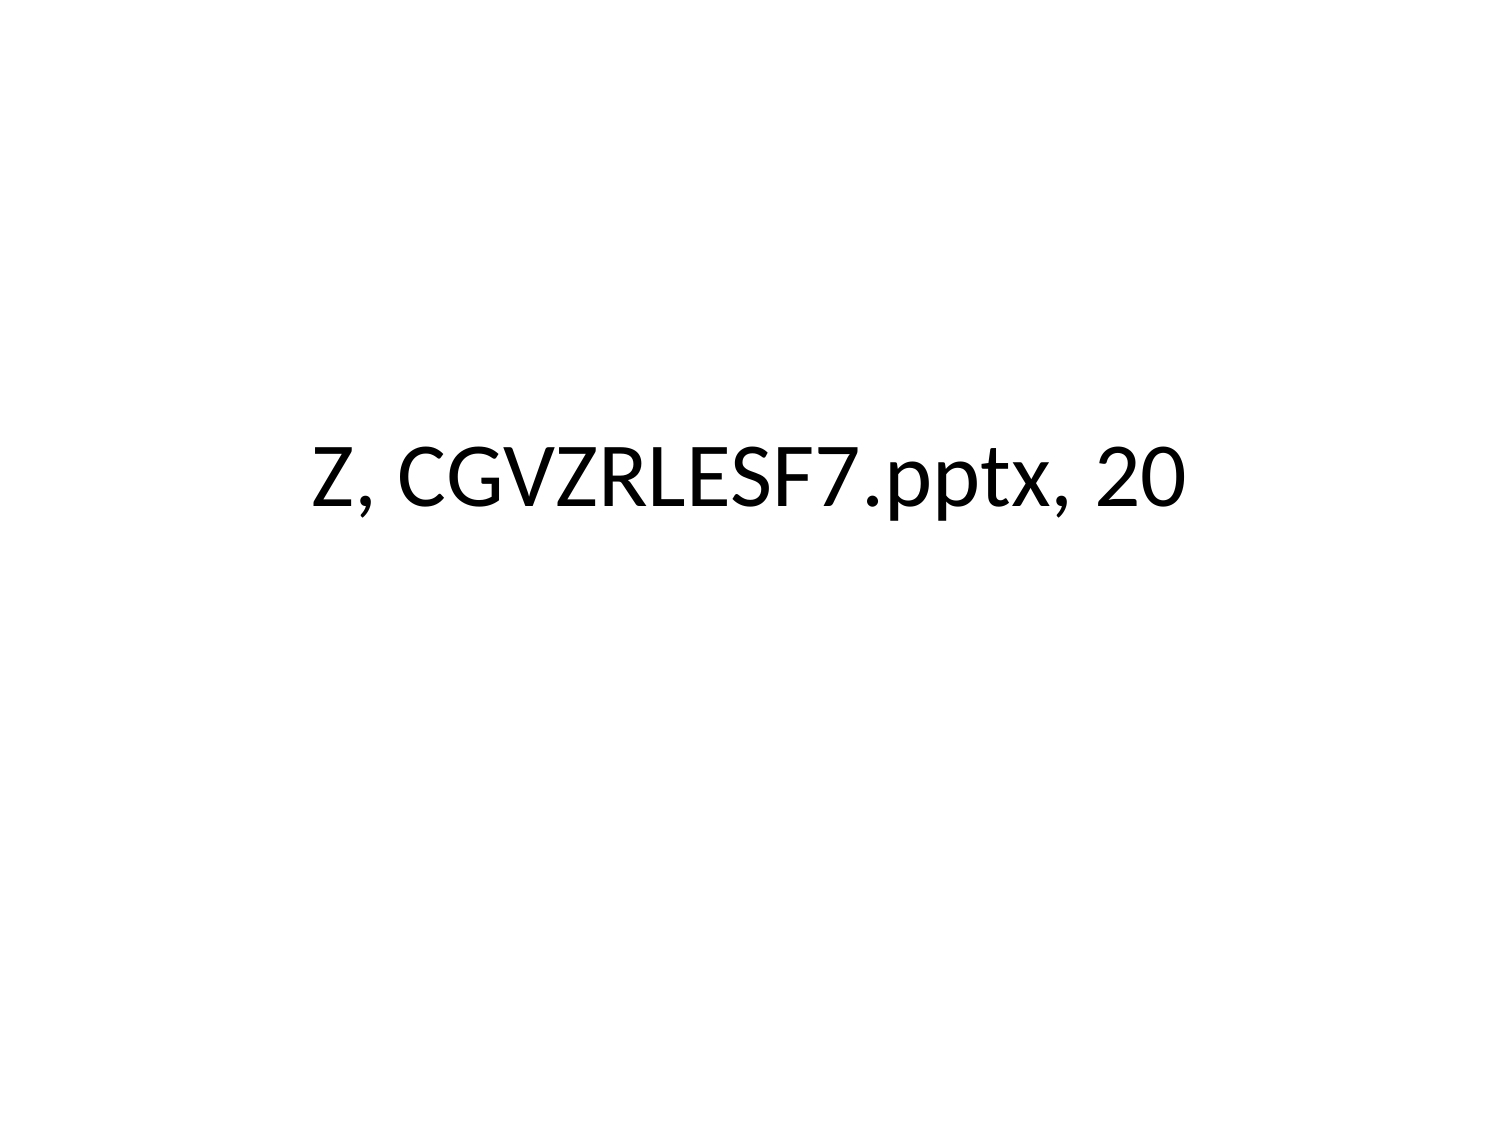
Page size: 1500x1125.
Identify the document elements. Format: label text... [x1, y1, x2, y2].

title Z, CGVZRLESF7.pptx, 20 [112, 349, 1388, 591]
